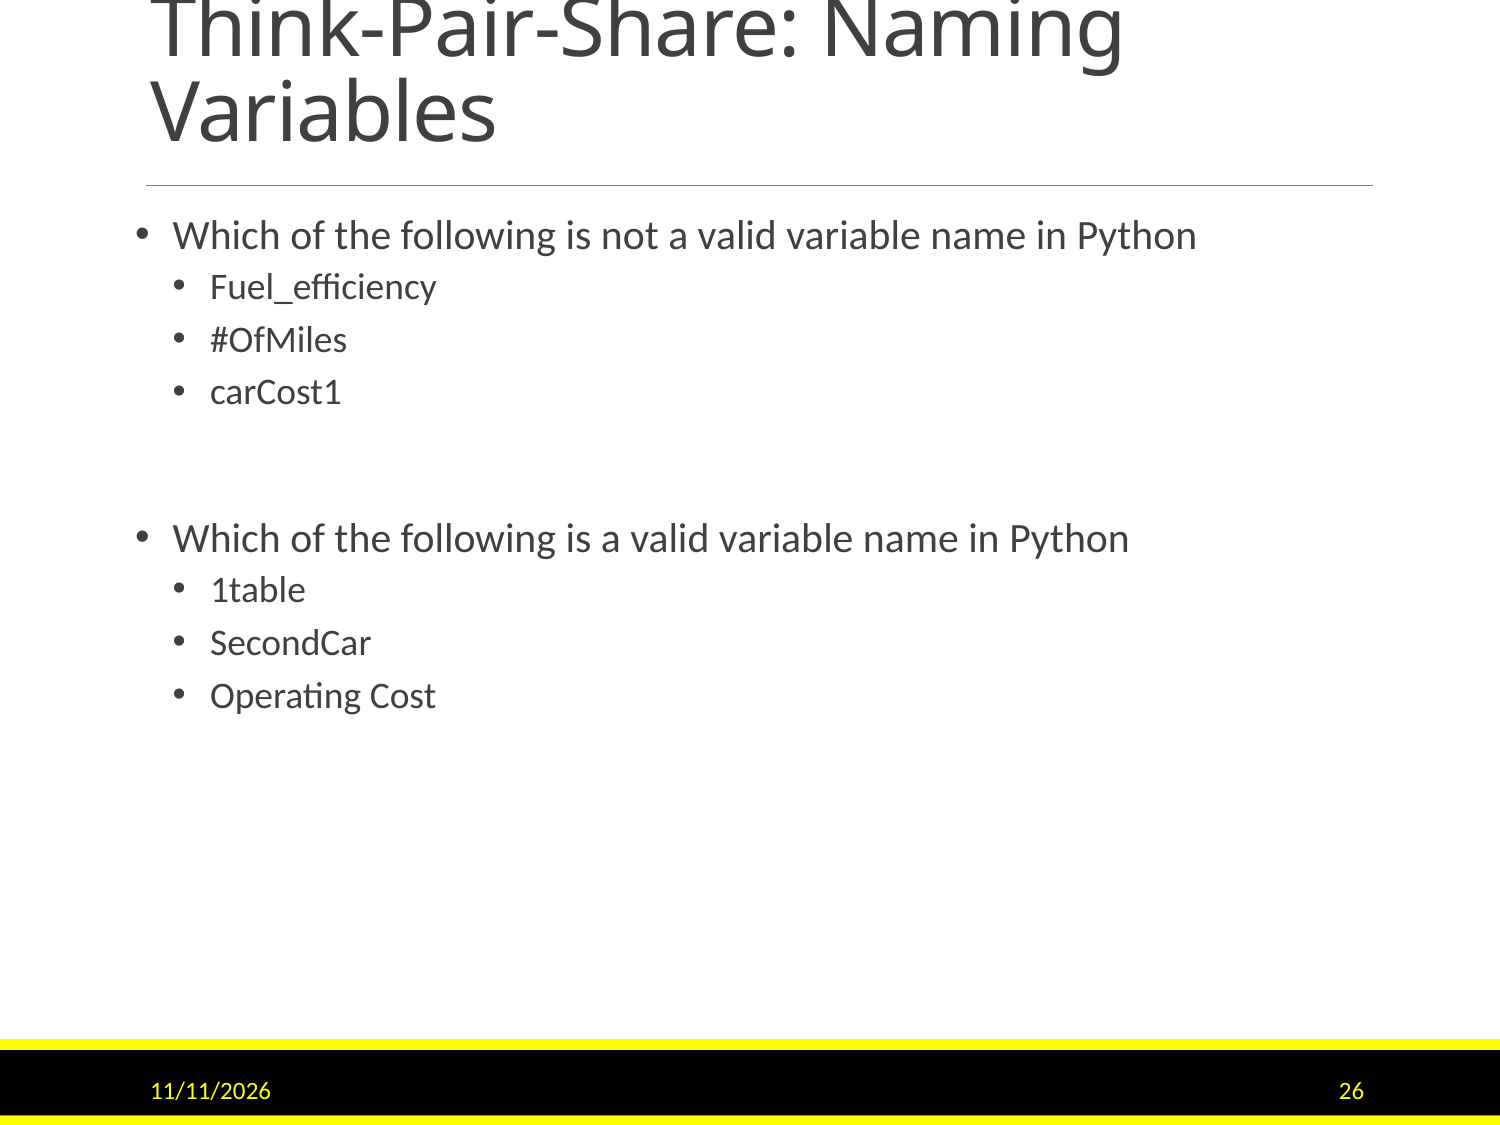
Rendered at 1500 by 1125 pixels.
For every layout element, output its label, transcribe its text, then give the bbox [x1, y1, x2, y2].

list Which of the following is not a valid variable name in Python Fuel_efficiency #OfMiles carCost1 Which of the following is a valid variable name in Python 1table SecondCar Operating Cost [135, 205, 1373, 963]
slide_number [135, 1059, 440, 1120]
title Think-Pair-Share: Naming Variables [135, 47, 1373, 167]
slide_number 26 [1218, 1059, 1380, 1120]
